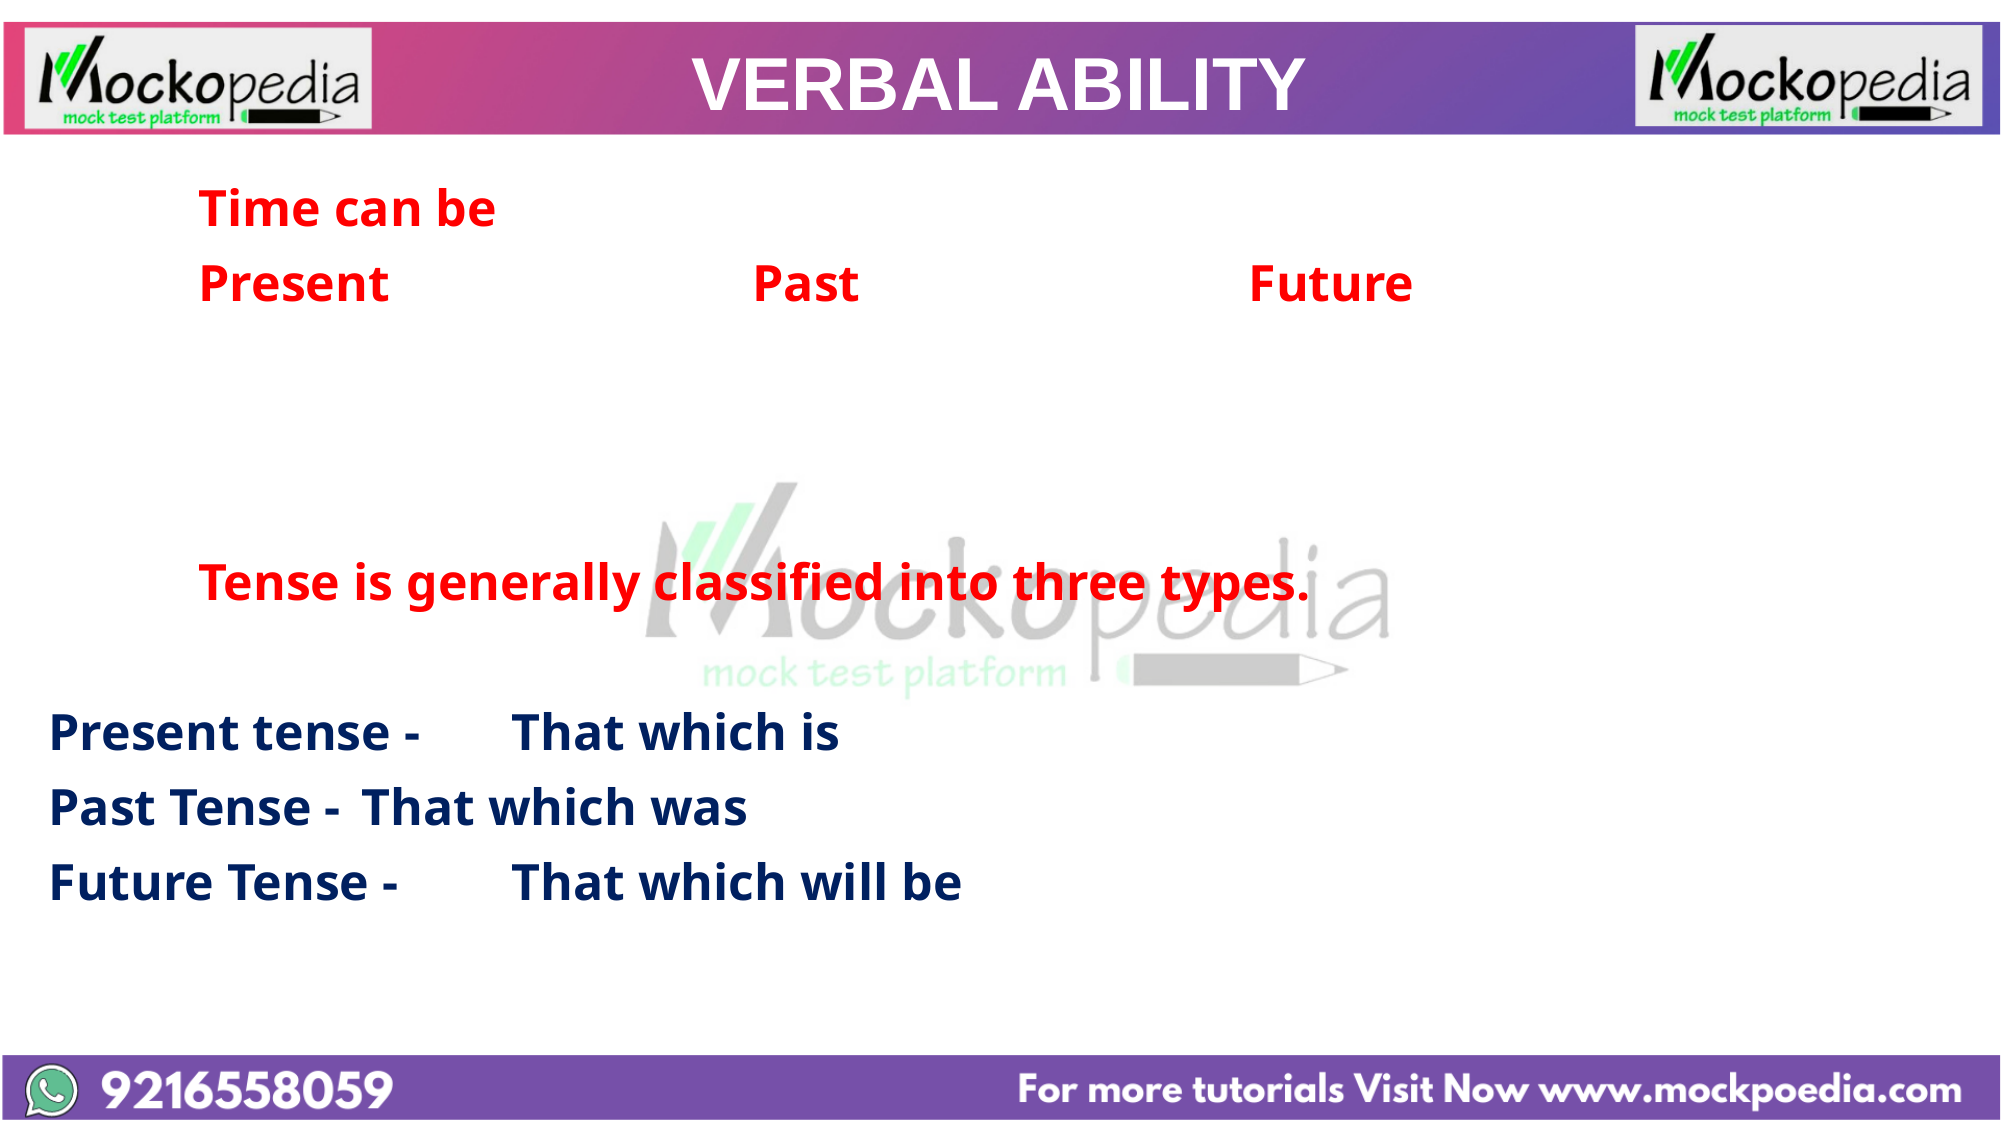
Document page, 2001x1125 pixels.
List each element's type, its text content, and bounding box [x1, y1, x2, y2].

title VERBAL ABILITY [41, 31, 1959, 142]
picture [0, 0, 2001, 1125]
list Time can be Present Past Future Tense is generally classified into three types. Present tense - That which is Past Tense - That which was Future Tense - That which will be [33, 175, 1959, 1053]
